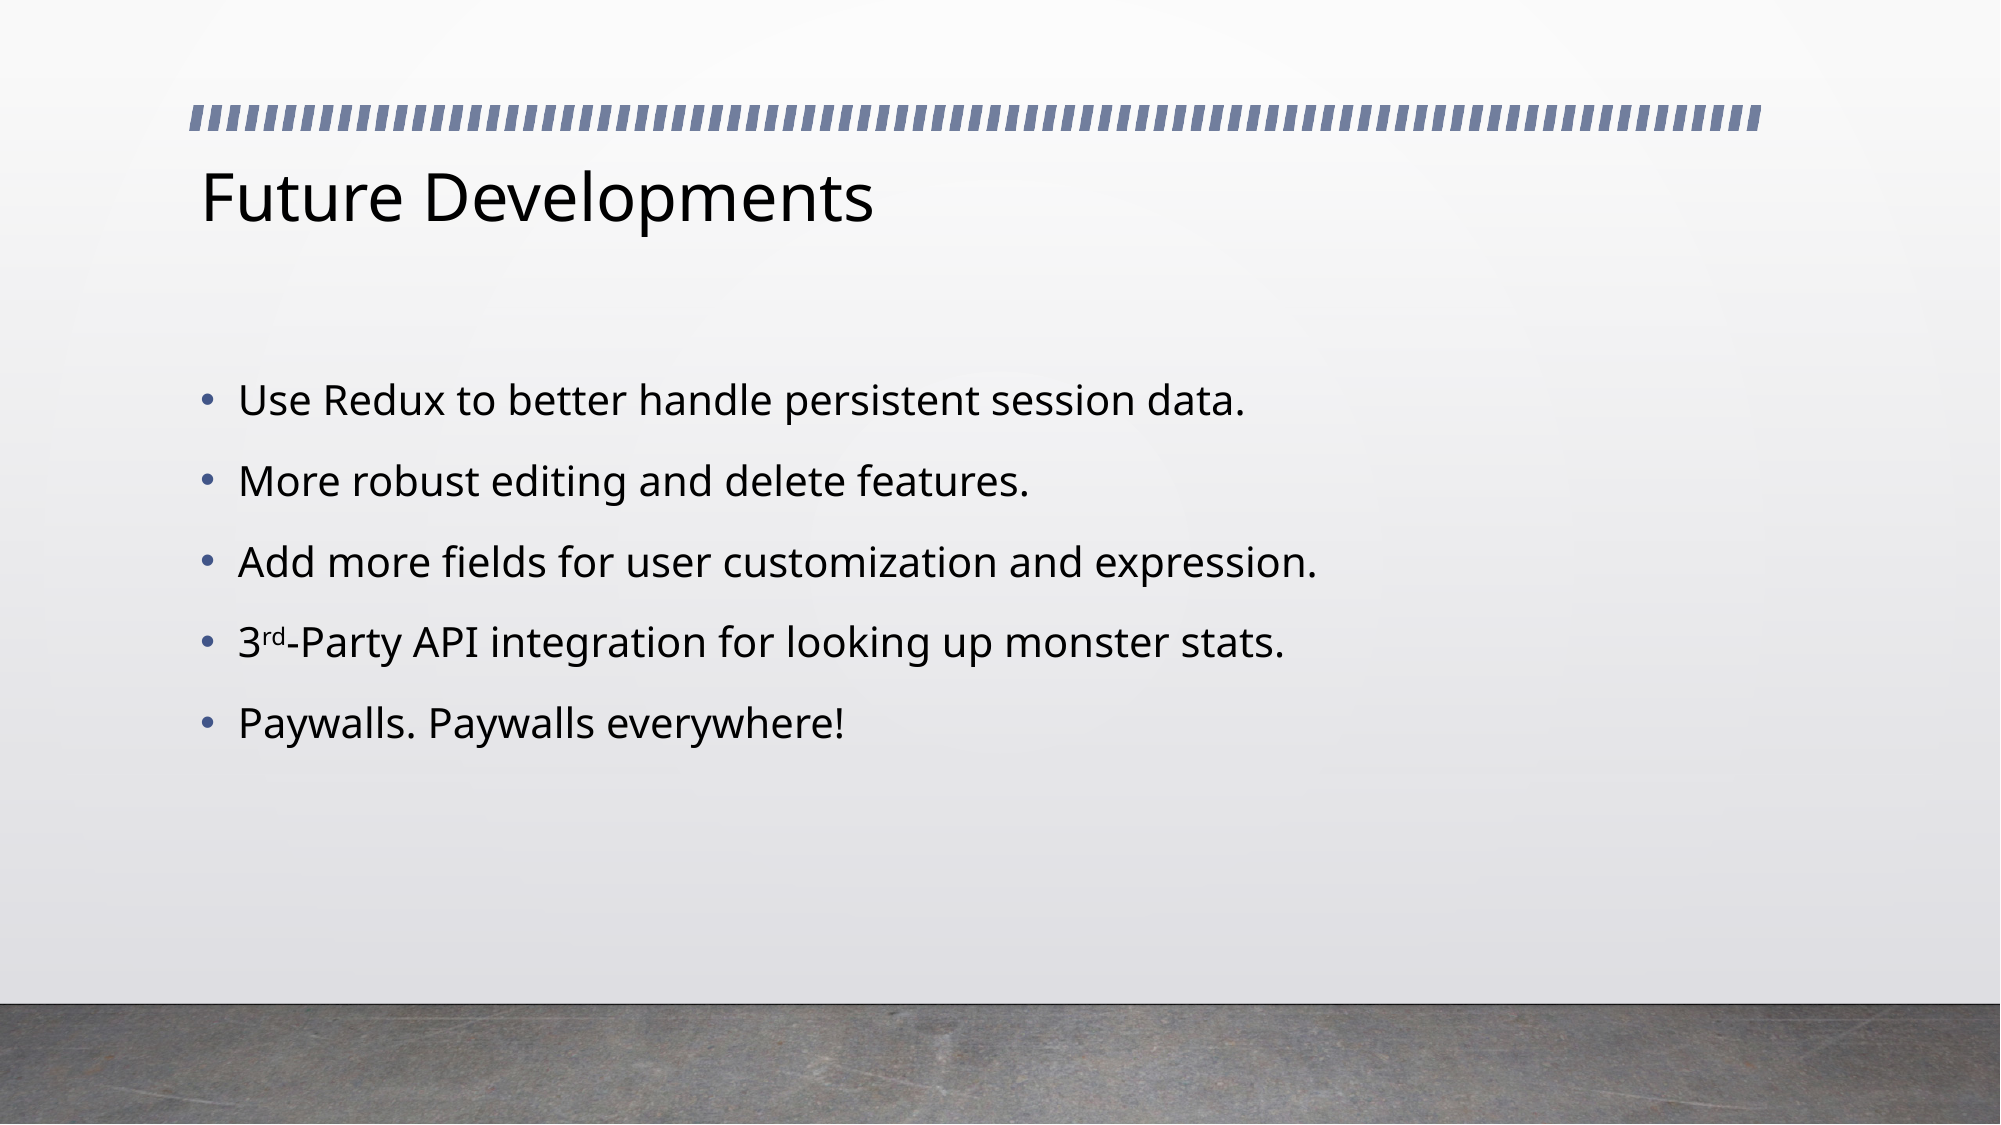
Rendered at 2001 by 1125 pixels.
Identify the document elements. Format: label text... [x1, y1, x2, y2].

picture [0, 1004, 2000, 1124]
list Use Redux to better handle persistent session data. More robust editing and delete features. Add more fields for user customization and expression. 3rd-Party API integration for looking up monster stats. Paywalls. Paywalls everywhere! [185, 356, 1761, 897]
title Future Developments [185, 156, 1761, 329]
